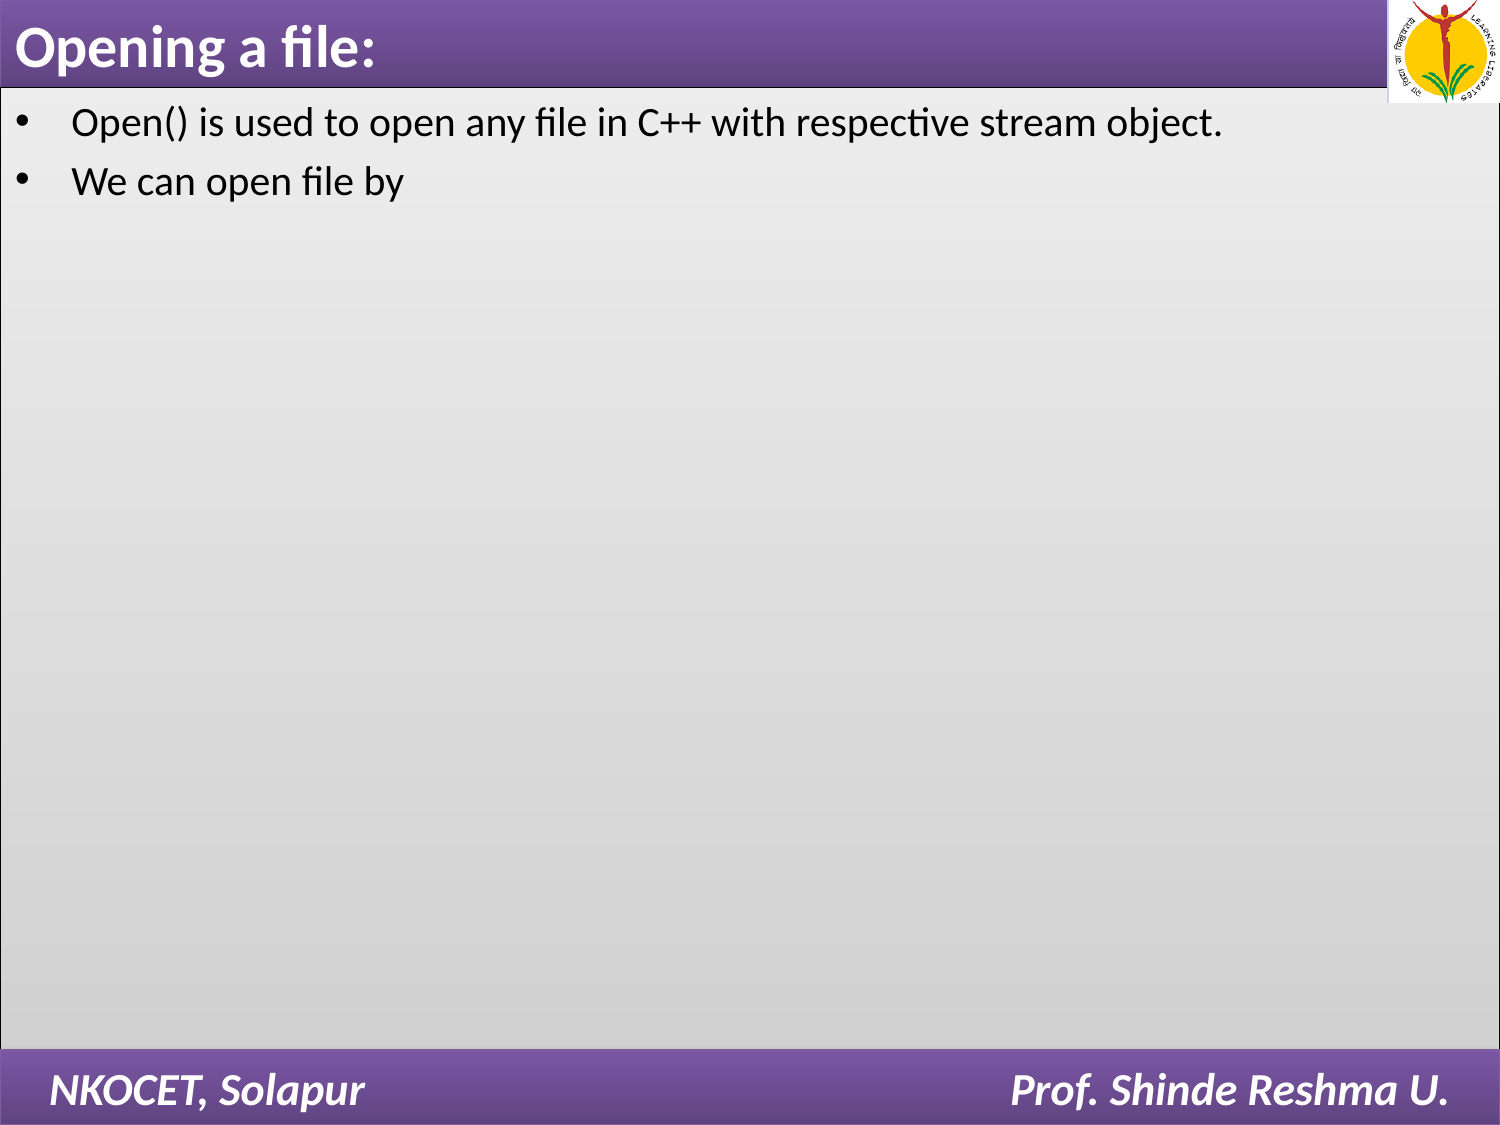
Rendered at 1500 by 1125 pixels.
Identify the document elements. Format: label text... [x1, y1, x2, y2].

picture [1387, 0, 1500, 104]
list Open() is used to open any file in C++ with respective stream object. We can open file by [0, 87, 1500, 1049]
title Opening a file: [0, 0, 1385, 86]
text_box NKOCET, Solapur Prof. Shinde Reshma U. [0, 1049, 1500, 1125]
